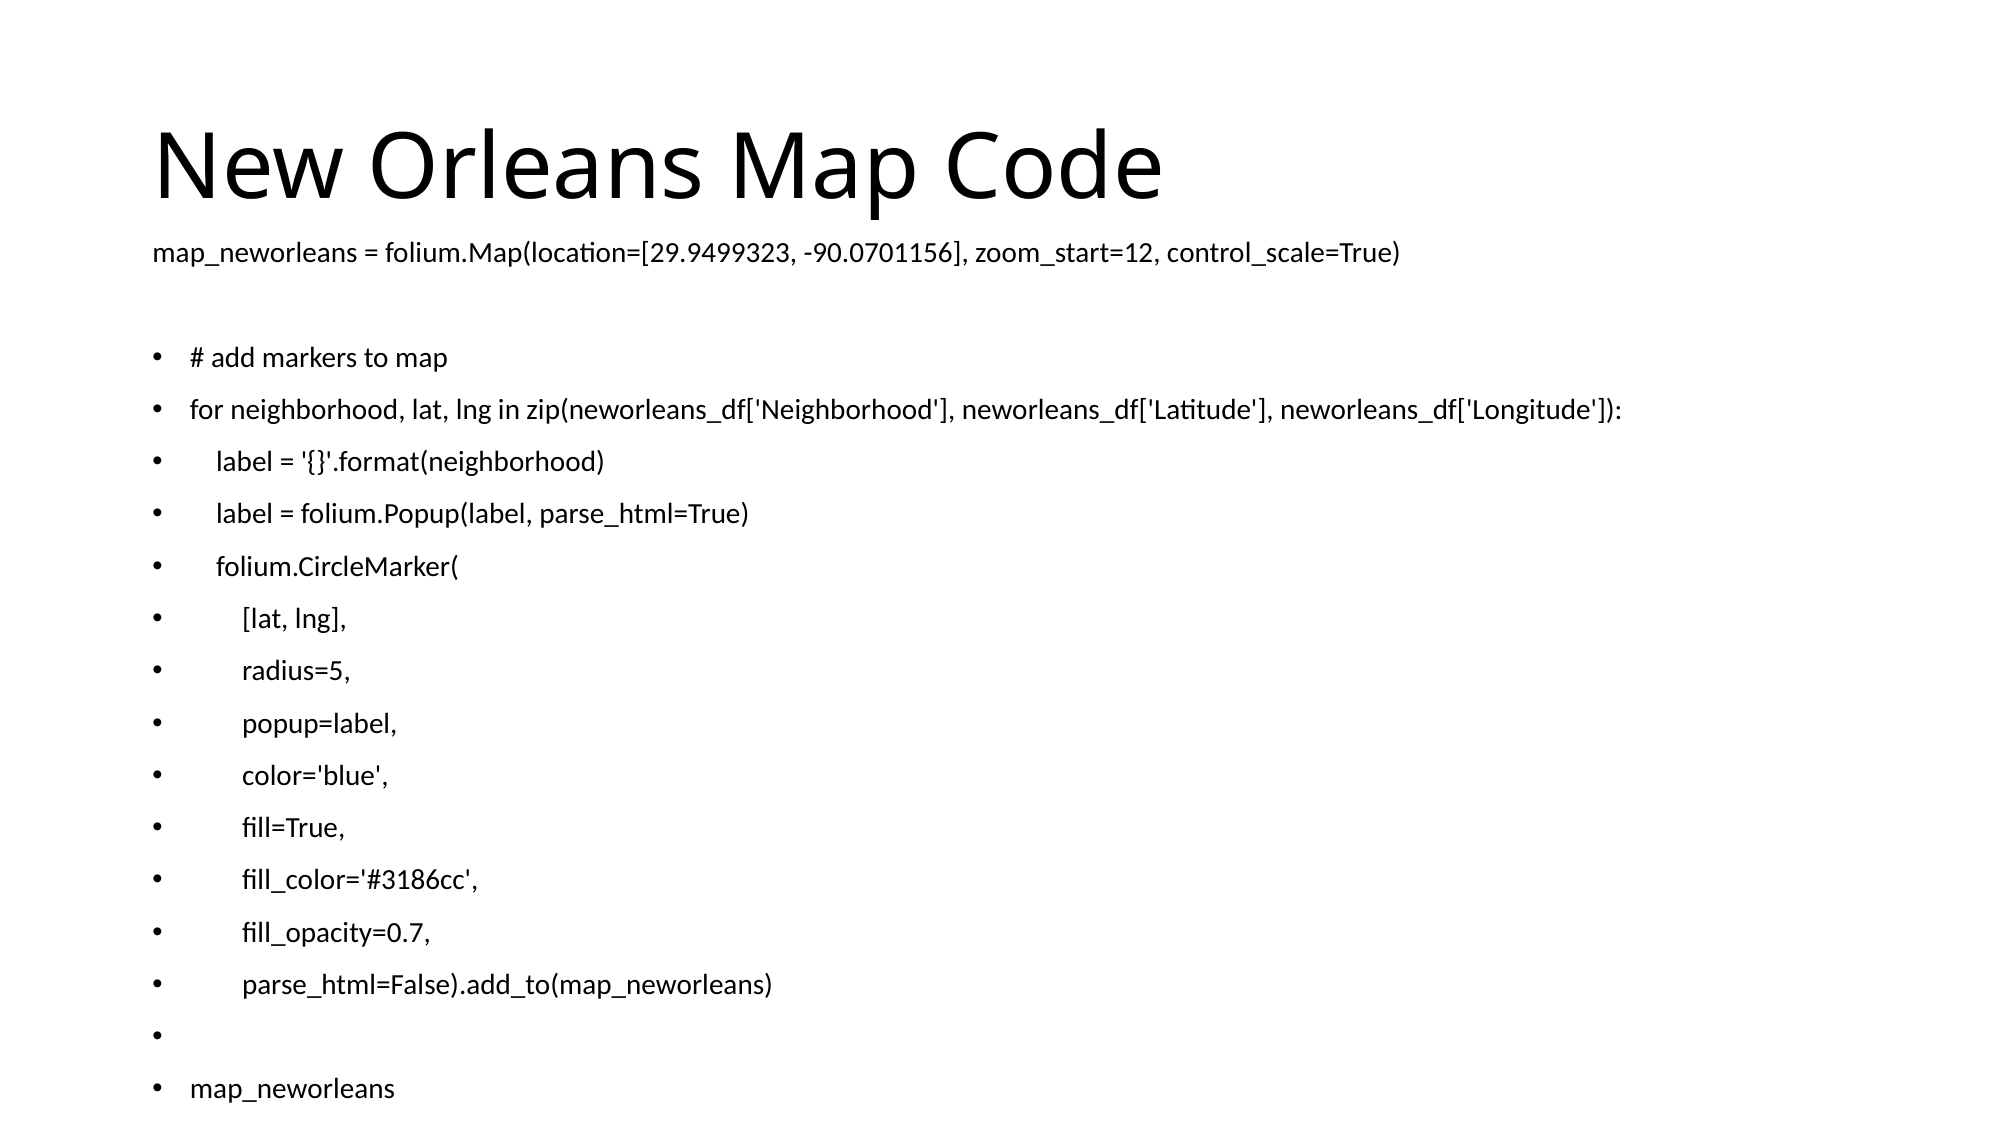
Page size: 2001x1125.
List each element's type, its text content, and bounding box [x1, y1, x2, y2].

title New Orleans Map Code [137, 59, 1863, 230]
list map_neworleans = folium.Map(location=[29.9499323, -90.0701156], zoom_start=12, control_scale=True) # add markers to map for neighborhood, lat, lng in zip(neworleans_df['Neighborhood'], neworleans_df['Latitude'], neworleans_df['Longitude']): label = '{}'.format(neighborhood) label = folium.Popup(label, parse_html=True) folium.CircleMarker( [lat, lng], radius=5, popup=label, color='blue', fill=True, fill_color='#3186cc', fill_opacity=0.7, parse_html=False).add_to(map_neworleans) map_neworleans [137, 230, 1863, 1113]
